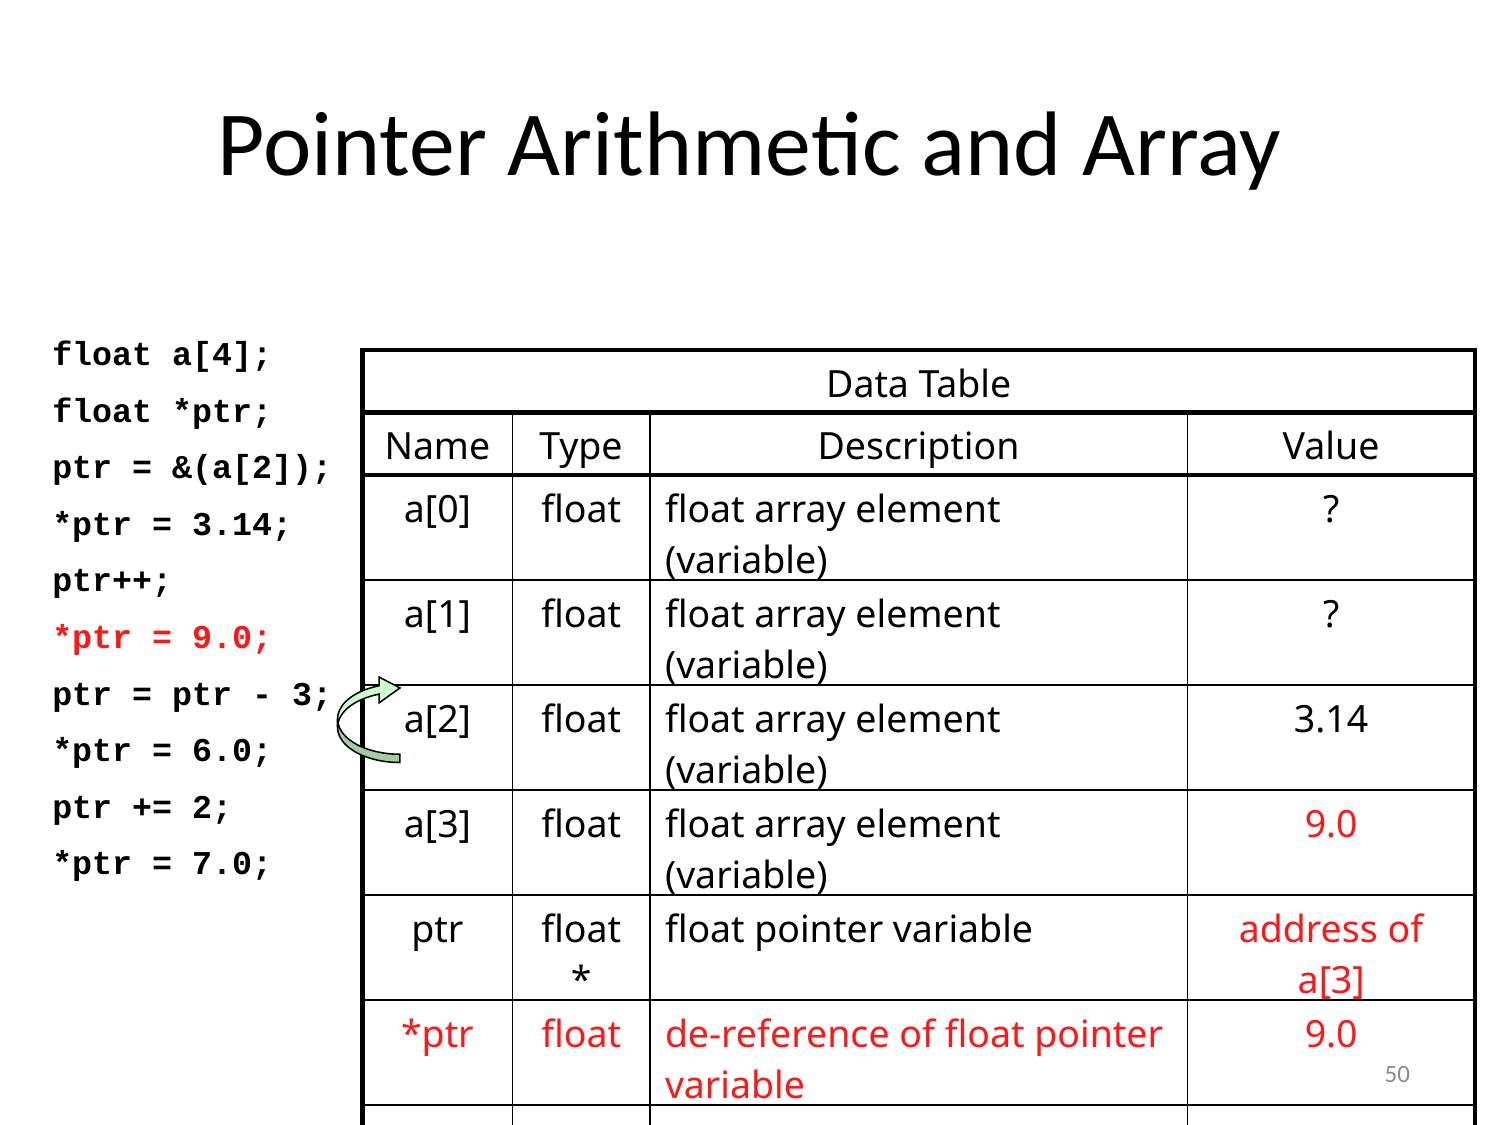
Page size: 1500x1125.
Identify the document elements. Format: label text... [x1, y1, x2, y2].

title Pointer Arithmetic and Array [75, 45, 1425, 233]
table_cell [513, 1106, 649, 1125]
table_cell address of a[3] [1188, 896, 1473, 999]
table_cell float array element (variable) [651, 686, 1187, 789]
table_cell *ptr [365, 1001, 512, 1104]
table_cell [365, 1106, 512, 1125]
table_cell ? [1188, 477, 1473, 579]
table_cell float array element (variable) [651, 791, 1187, 894]
table_cell 9.0 [1188, 791, 1473, 894]
table_cell a[2] [365, 686, 512, 789]
table_cell ? [1188, 581, 1473, 684]
table_cell float [513, 791, 649, 894]
table_cell float * [513, 896, 649, 999]
table_cell float array element (variable) [651, 477, 1187, 579]
text_box [337, 677, 400, 763]
table_cell de-reference of float pointer variable [651, 1001, 1187, 1104]
table_cell 3.14 [1188, 686, 1473, 789]
table_cell Description [651, 415, 1187, 473]
table_cell float array element (variable) [651, 581, 1187, 684]
table_cell Type [513, 415, 649, 473]
table_cell Name [365, 415, 512, 473]
table_cell float [513, 581, 649, 684]
table_cell ptr [365, 896, 512, 999]
table_cell float [513, 1001, 649, 1104]
table_cell float [513, 686, 649, 789]
table_header Data Table [365, 352, 1473, 410]
text_box float a[4]; float *ptr; ptr = &(a[2]); *ptr = 3.14; ptr++; *ptr = 9.0; ptr = ptr - 3; *ptr = 6.0; ptr += 2; *ptr = 7.0; [37, 324, 1438, 889]
table_cell a[1] [365, 581, 512, 684]
table_cell a[0] [365, 477, 512, 579]
table_cell [1188, 1106, 1473, 1125]
table_cell a[3] [365, 791, 512, 894]
table_cell Value [1188, 415, 1473, 473]
table_cell float [513, 477, 649, 579]
table_cell [651, 1106, 1187, 1125]
table_cell 9.0 [1188, 1001, 1473, 1104]
table_cell float pointer variable [651, 896, 1187, 999]
